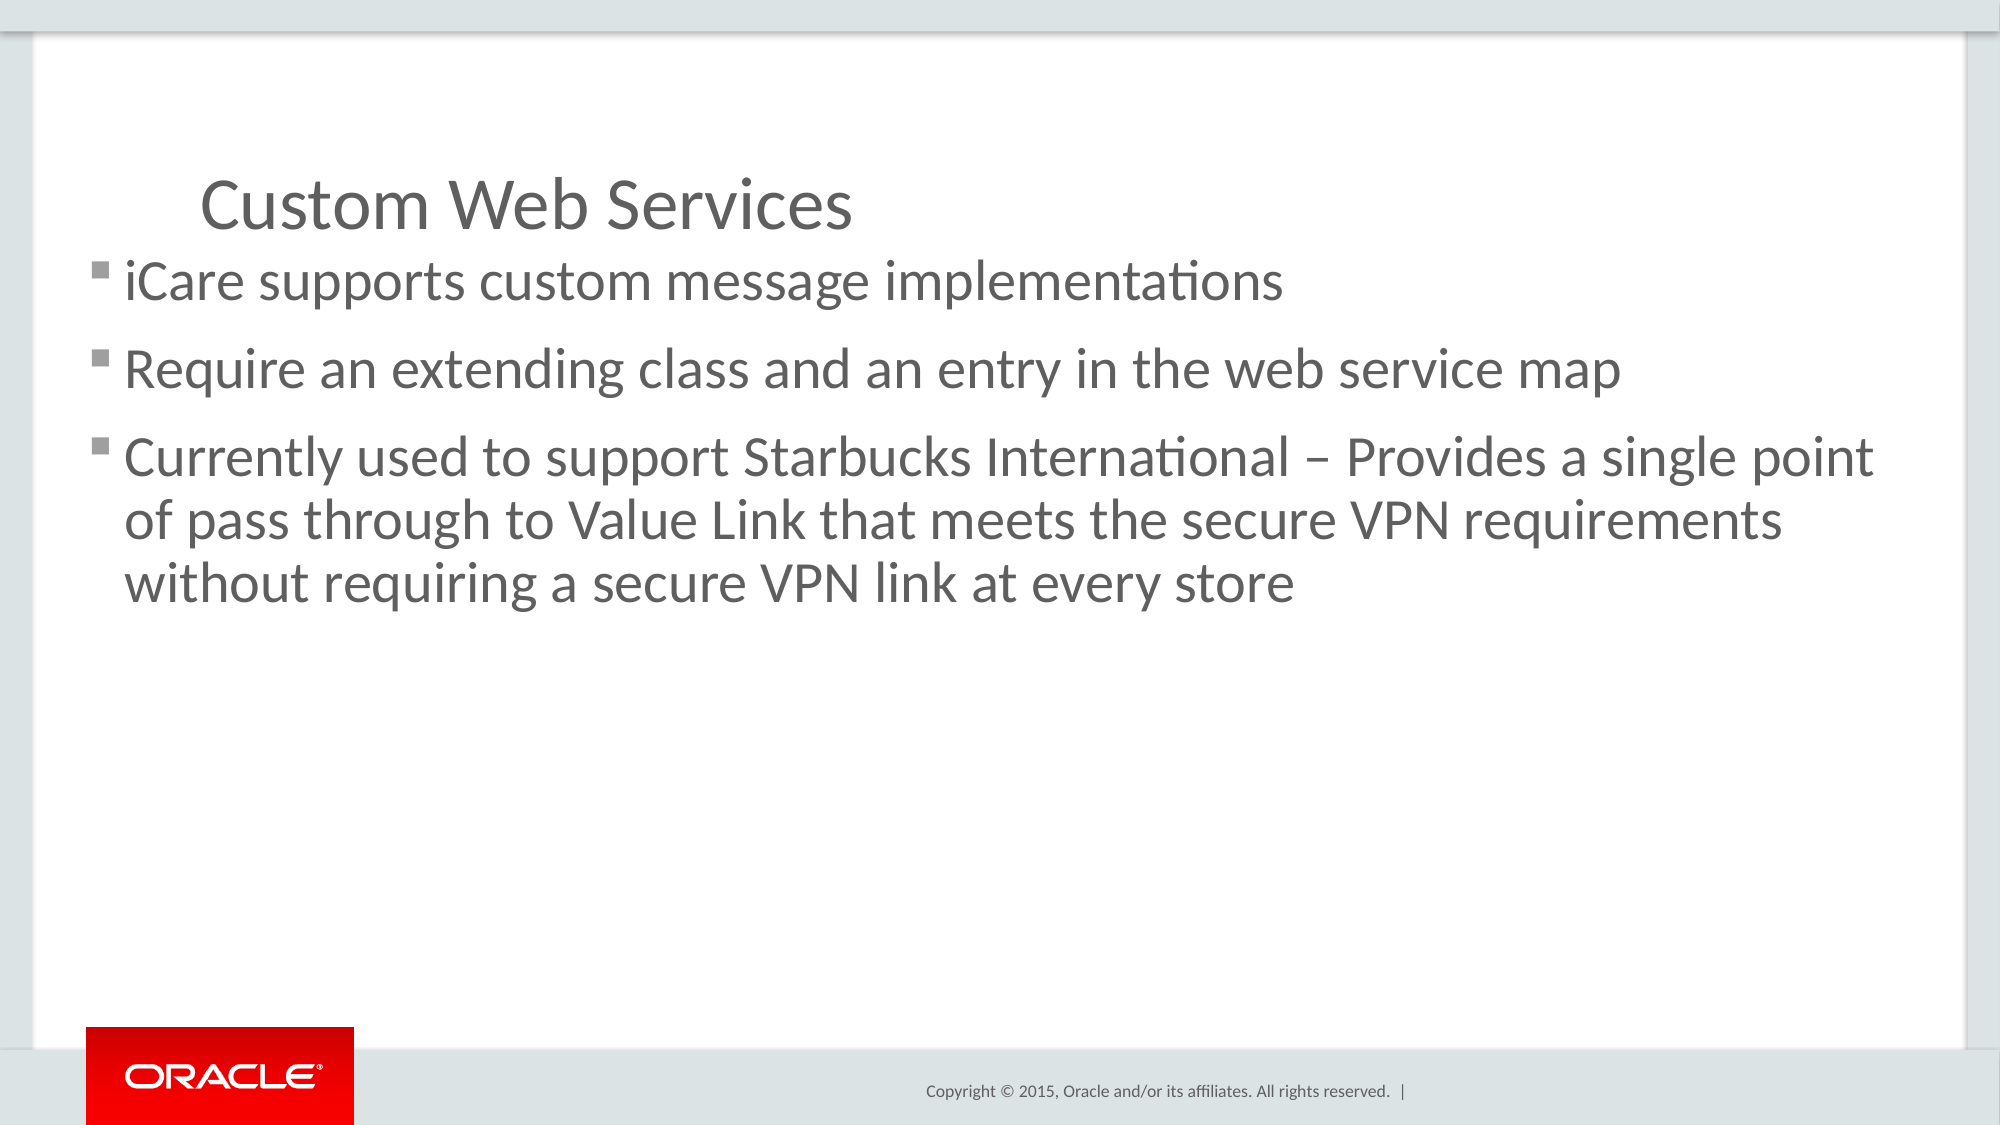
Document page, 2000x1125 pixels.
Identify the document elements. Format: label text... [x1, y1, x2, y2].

list iCare supports custom message implementations Require an extending class and an entry in the web service map Currently used to support Starbucks International – Provides a single point of pass through to Value Link that meets the secure VPN requirements without requiring a secure VPN link at every store [87, 249, 1913, 975]
title Custom Web Services [199, 117, 1900, 244]
picture [86, 1027, 354, 1125]
